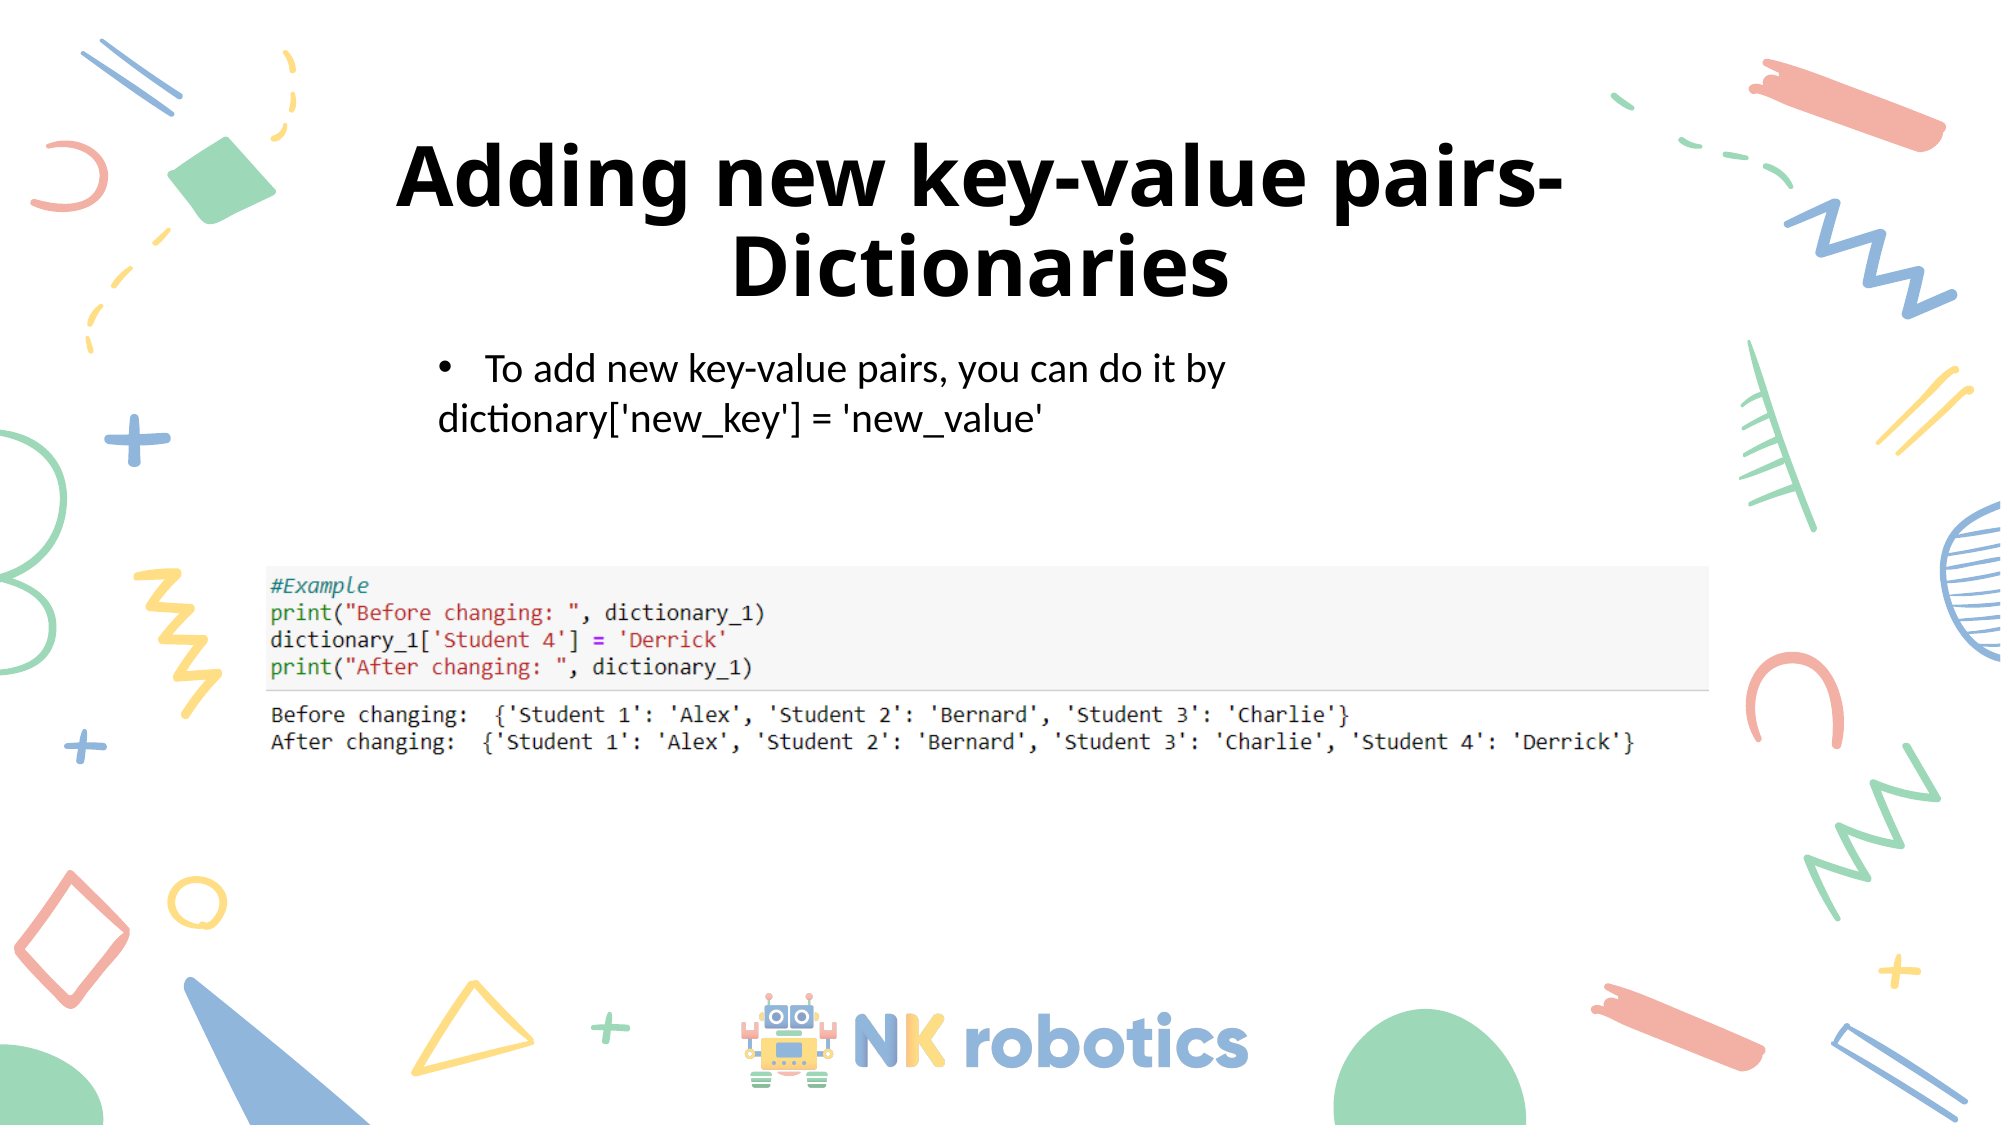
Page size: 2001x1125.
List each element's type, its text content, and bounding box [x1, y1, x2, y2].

title Adding new key-value pairs- Dictionaries [366, 115, 1595, 334]
picture [266, 566, 1709, 770]
text_box To add new key-value pairs, you can do it by dictionary['new_key'] = 'new_value' [423, 333, 1538, 509]
